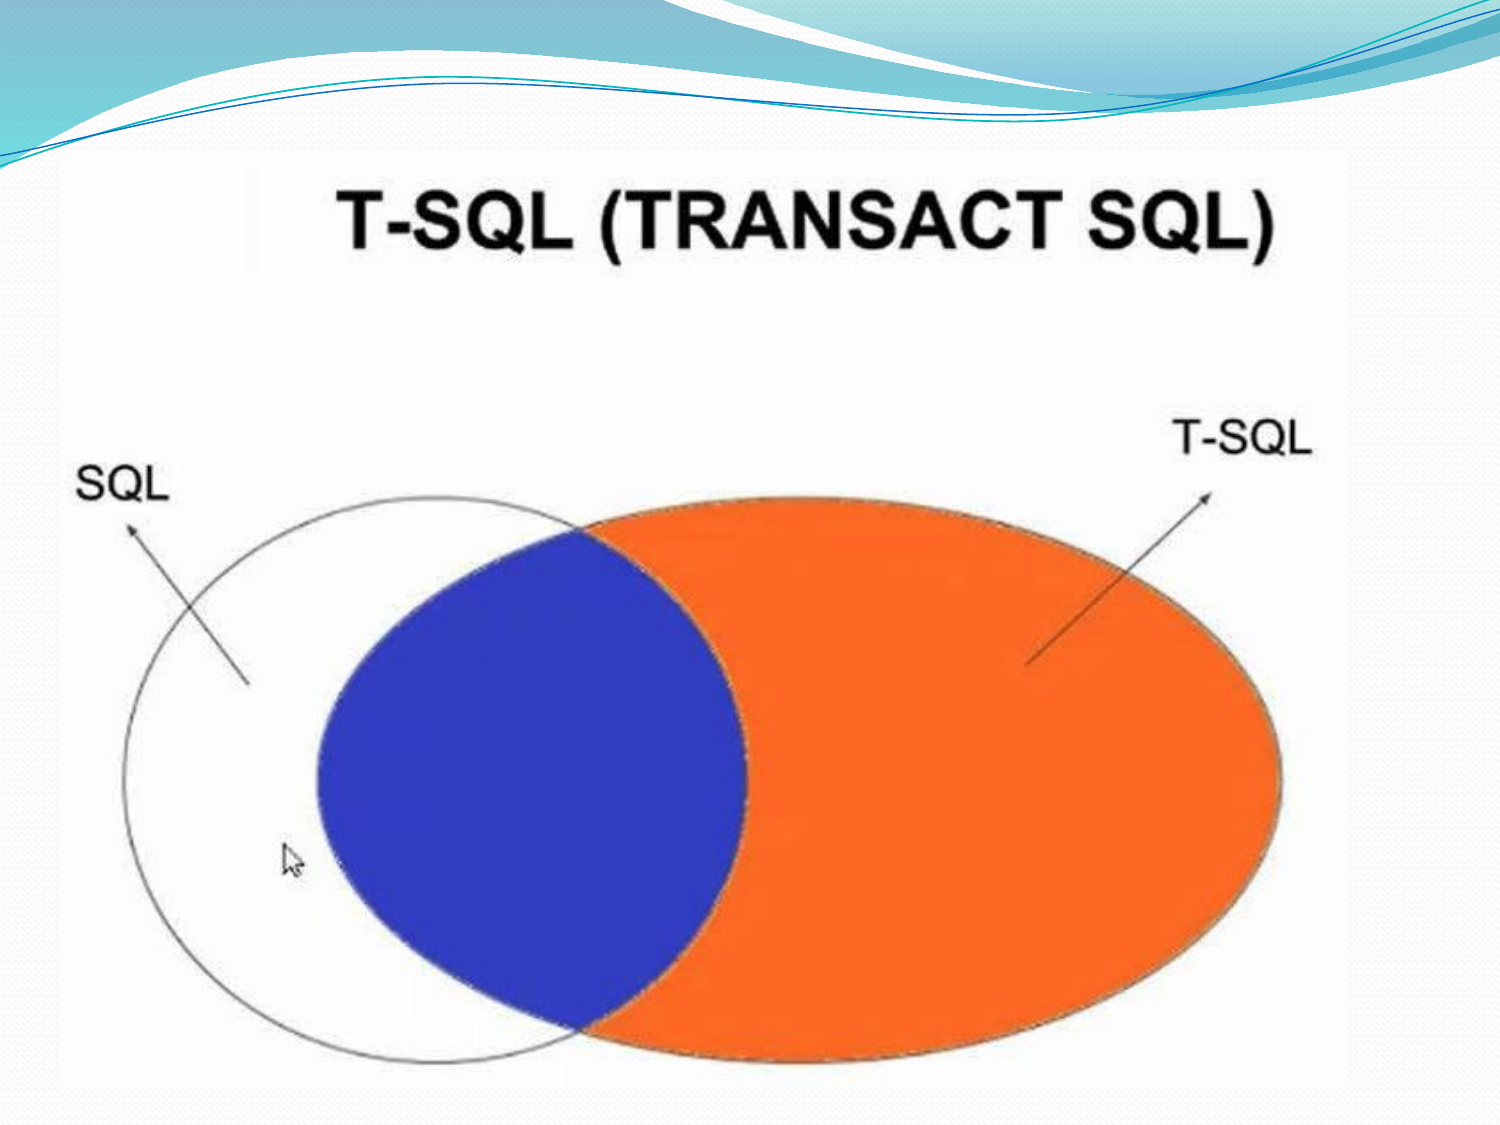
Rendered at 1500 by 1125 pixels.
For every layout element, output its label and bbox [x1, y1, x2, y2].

picture [58, 149, 1348, 1090]
